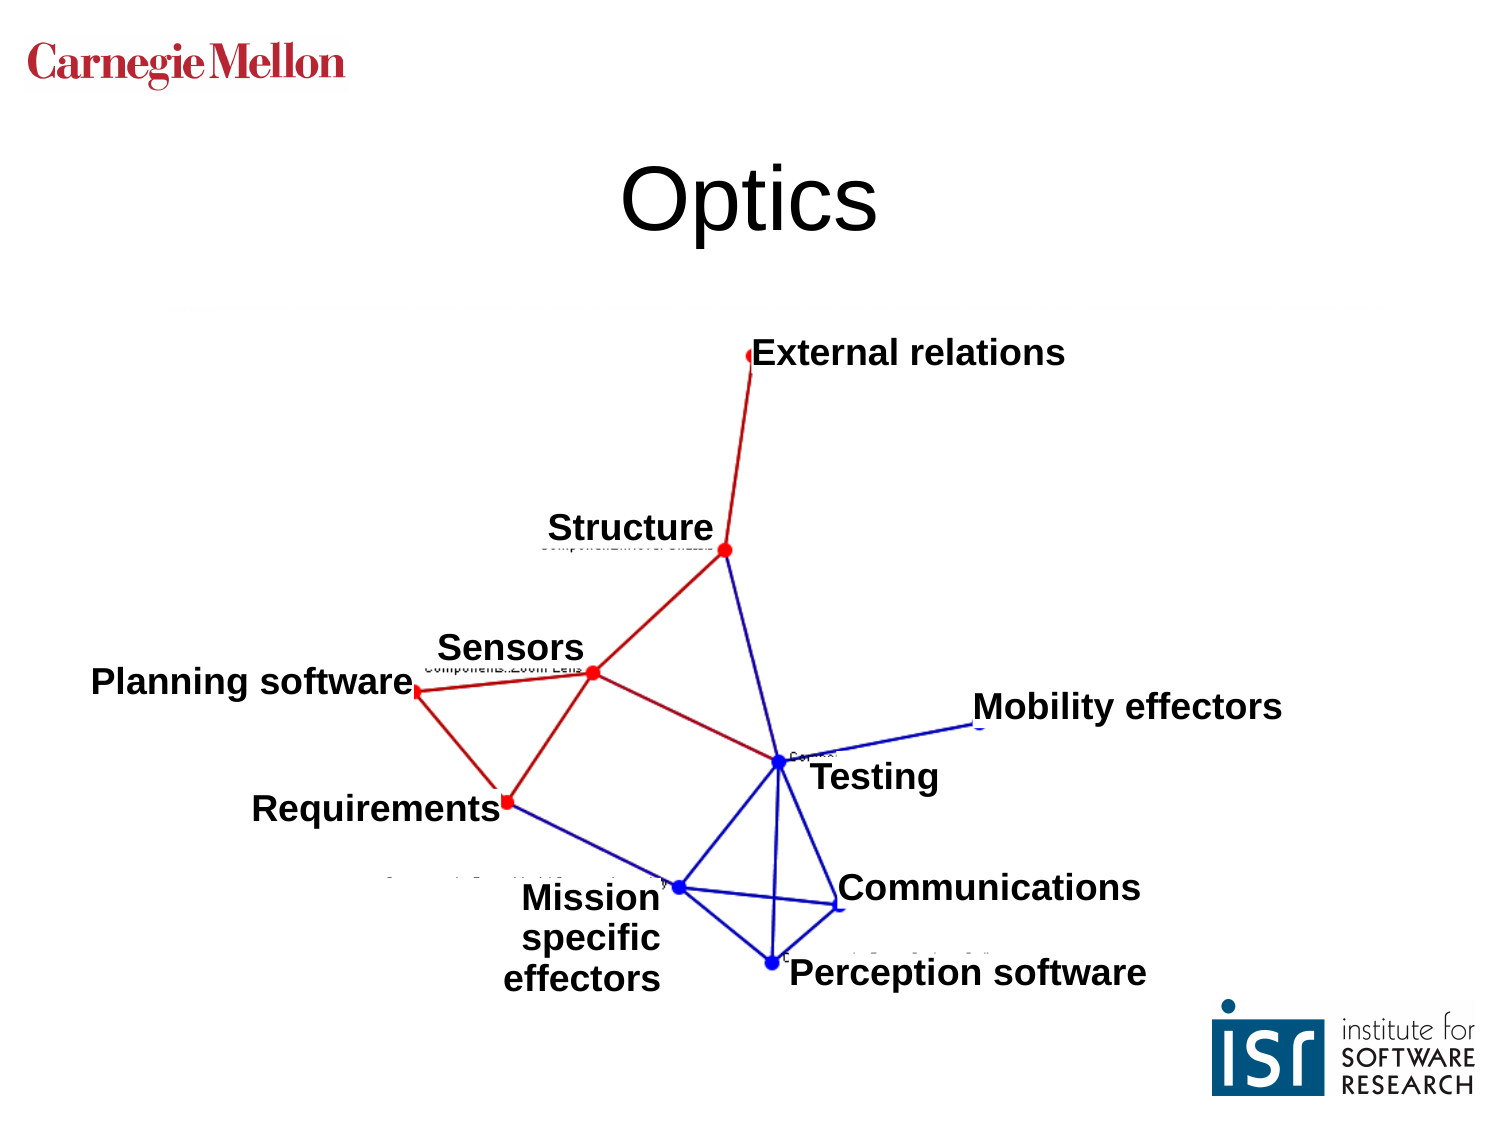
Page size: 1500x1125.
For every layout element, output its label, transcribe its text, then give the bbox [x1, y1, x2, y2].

text_box Planning software [90, 662, 164, 703]
picture [24, 37, 349, 92]
picture [1294, 1031, 1314, 1085]
picture [1247, 1031, 1279, 1087]
picture [1212, 999, 1475, 1096]
title Optics [112, 99, 1388, 288]
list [169, 307, 1389, 994]
picture [1225, 1031, 1232, 1085]
